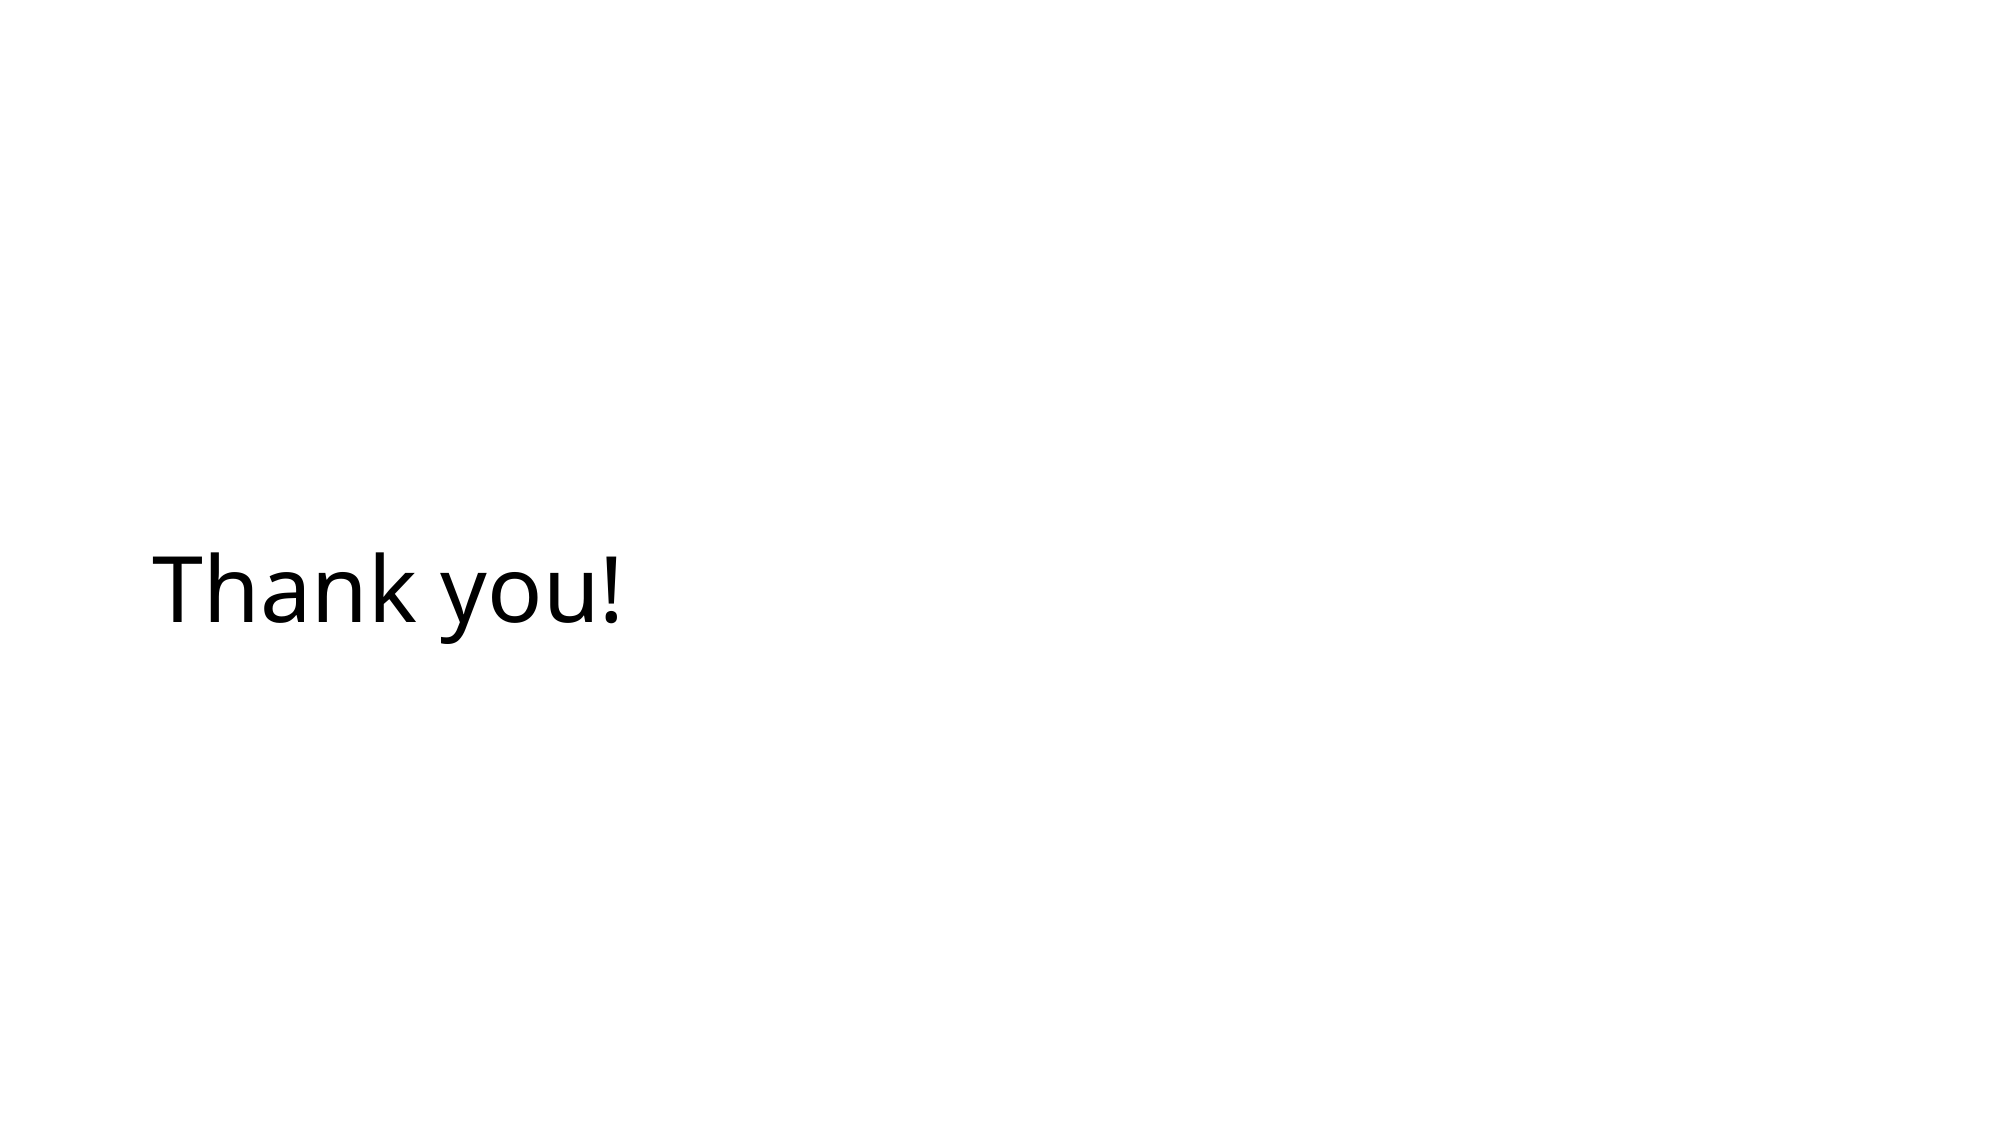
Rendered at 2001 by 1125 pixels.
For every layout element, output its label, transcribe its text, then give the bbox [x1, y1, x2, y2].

title Thank you! [137, 59, 1863, 1125]
